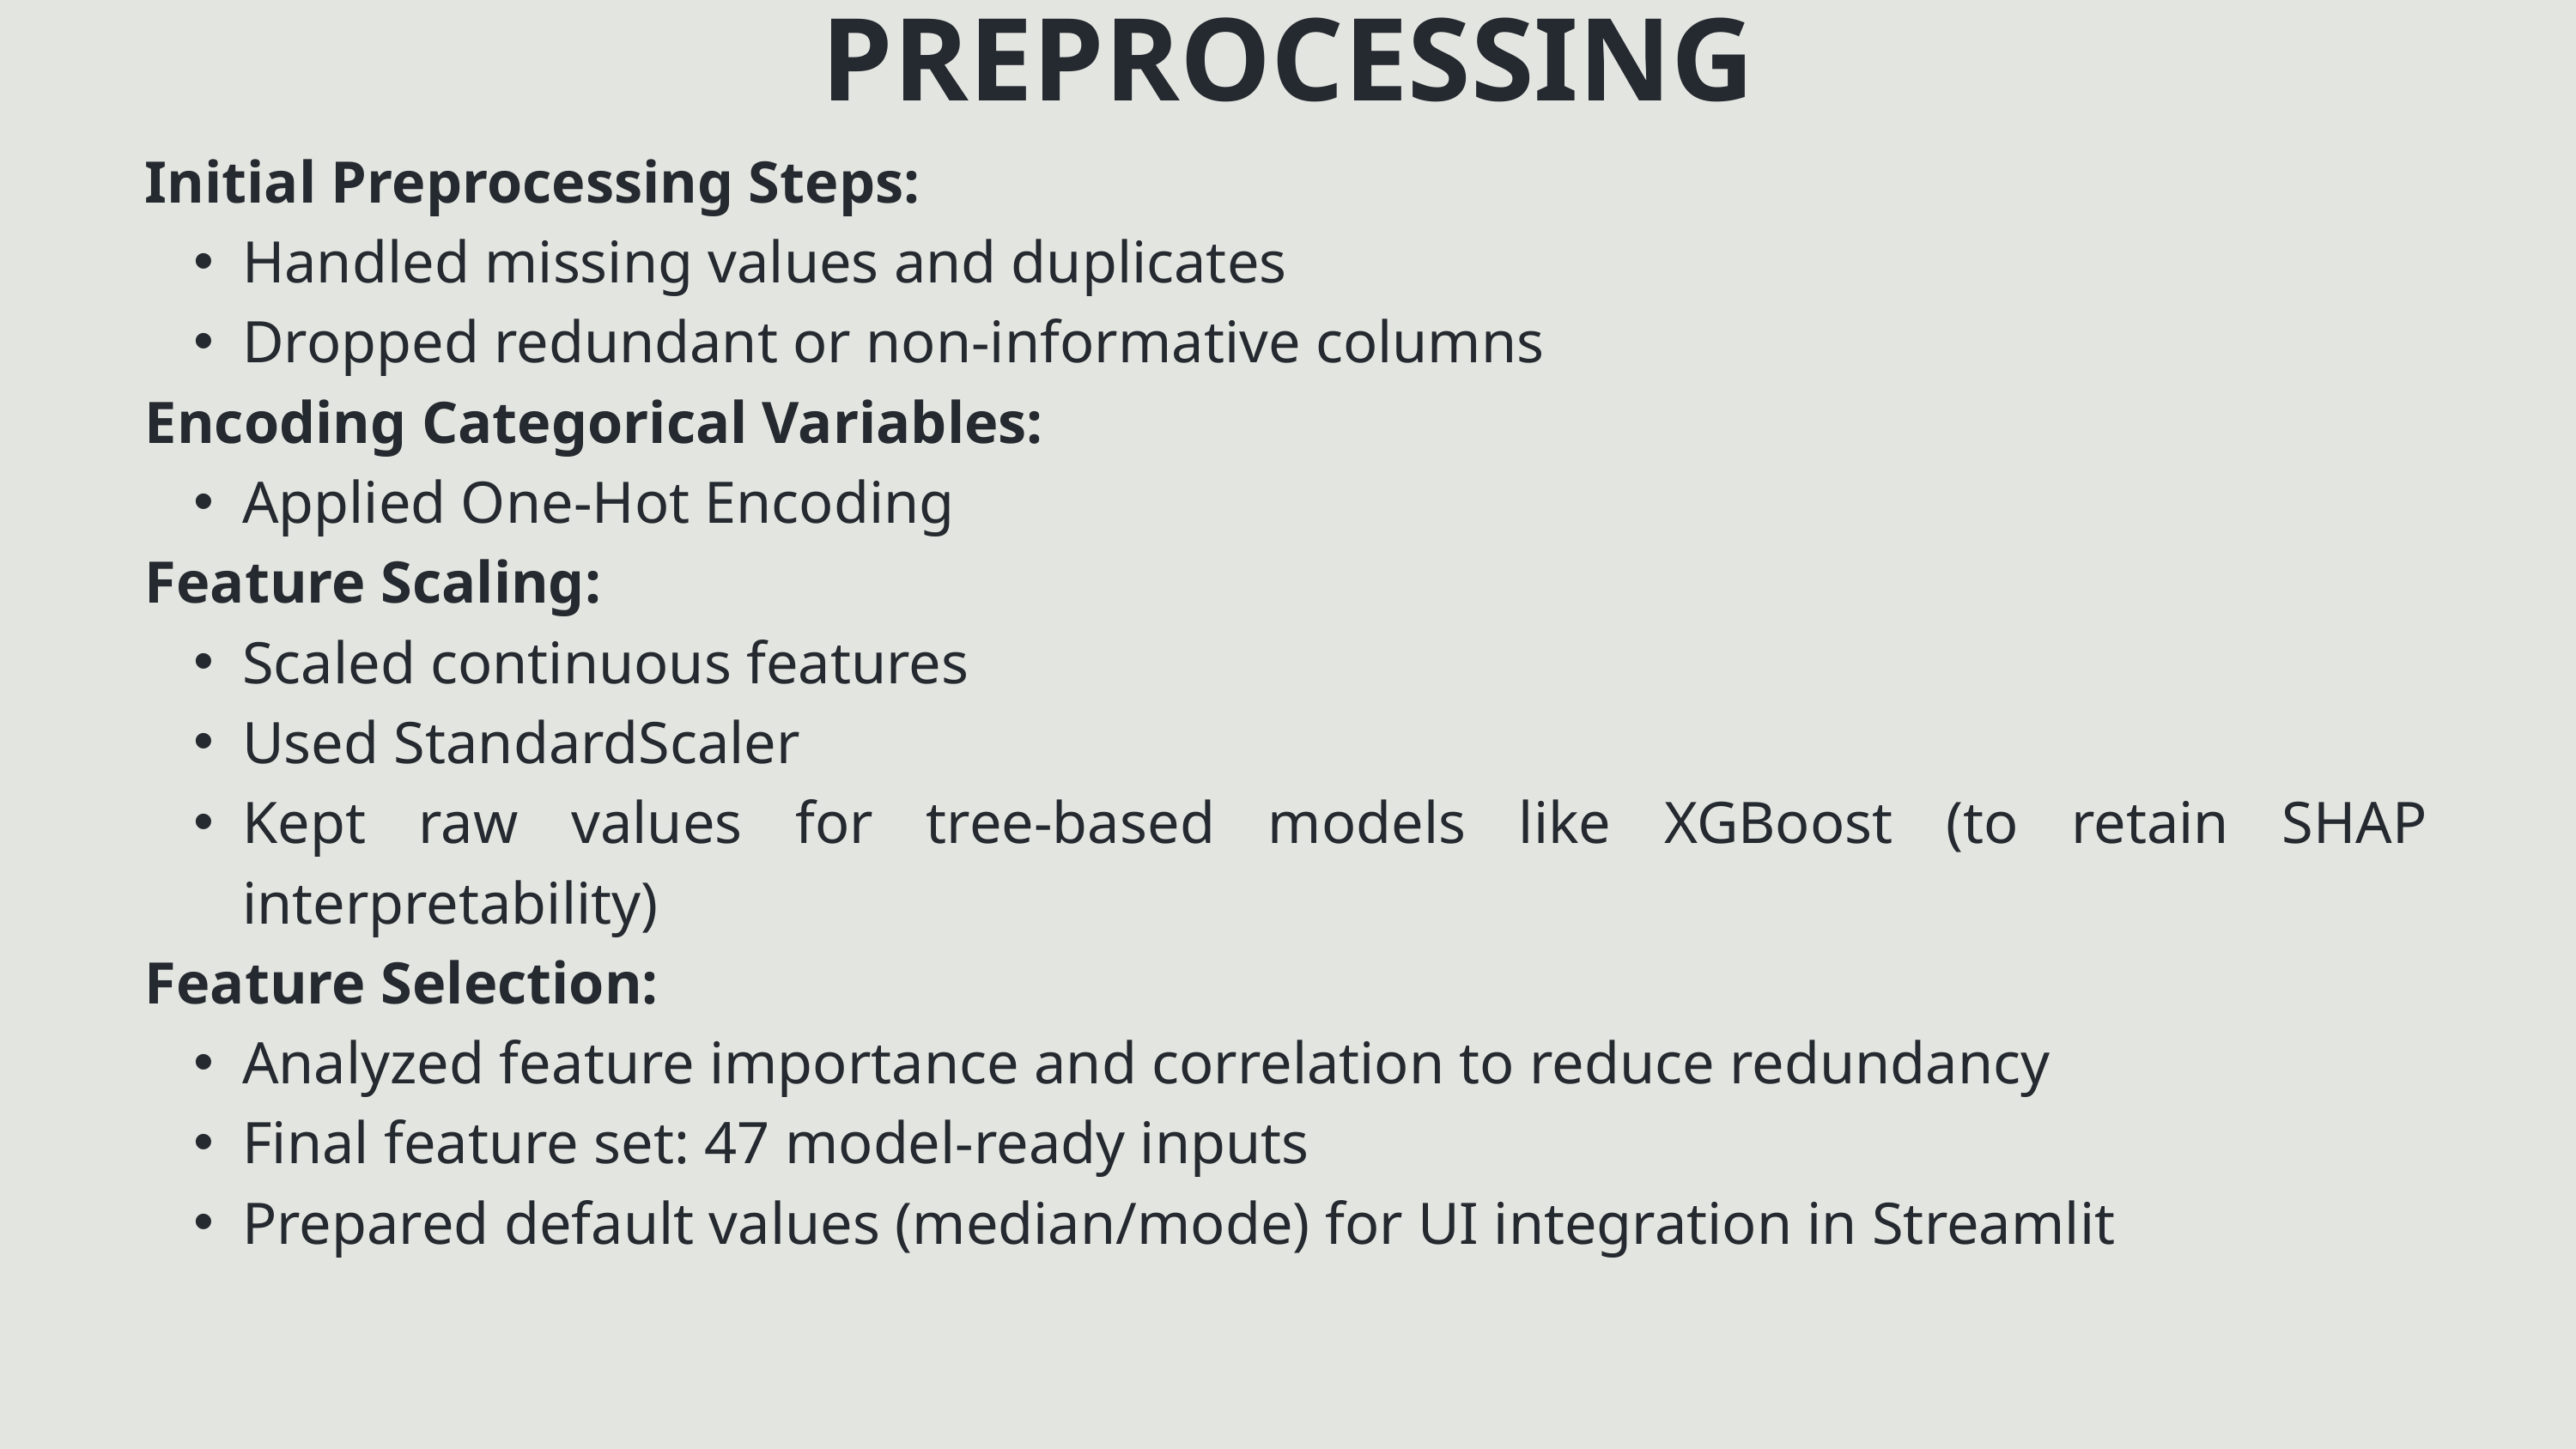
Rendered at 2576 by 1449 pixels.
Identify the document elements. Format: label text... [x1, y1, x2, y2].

text_box Initial Preprocessing Steps: Handled missing values and duplicates Dropped redundant or non-informative columns Encoding Categorical Variables: Applied One-Hot Encoding Feature Scaling: Scaled continuous features Used StandardScaler Kept raw values for tree-based models like XGBoost (to retain SHAP interpretability) Feature Selection: Analyzed feature importance and correlation to reduce redundancy Final feature set: 47 model-ready inputs Prepared default values (median/mode) for UI integration in Streamlit [144, 134, 2430, 1416]
text_box PREPROCESSING [144, 32, 2432, 124]
